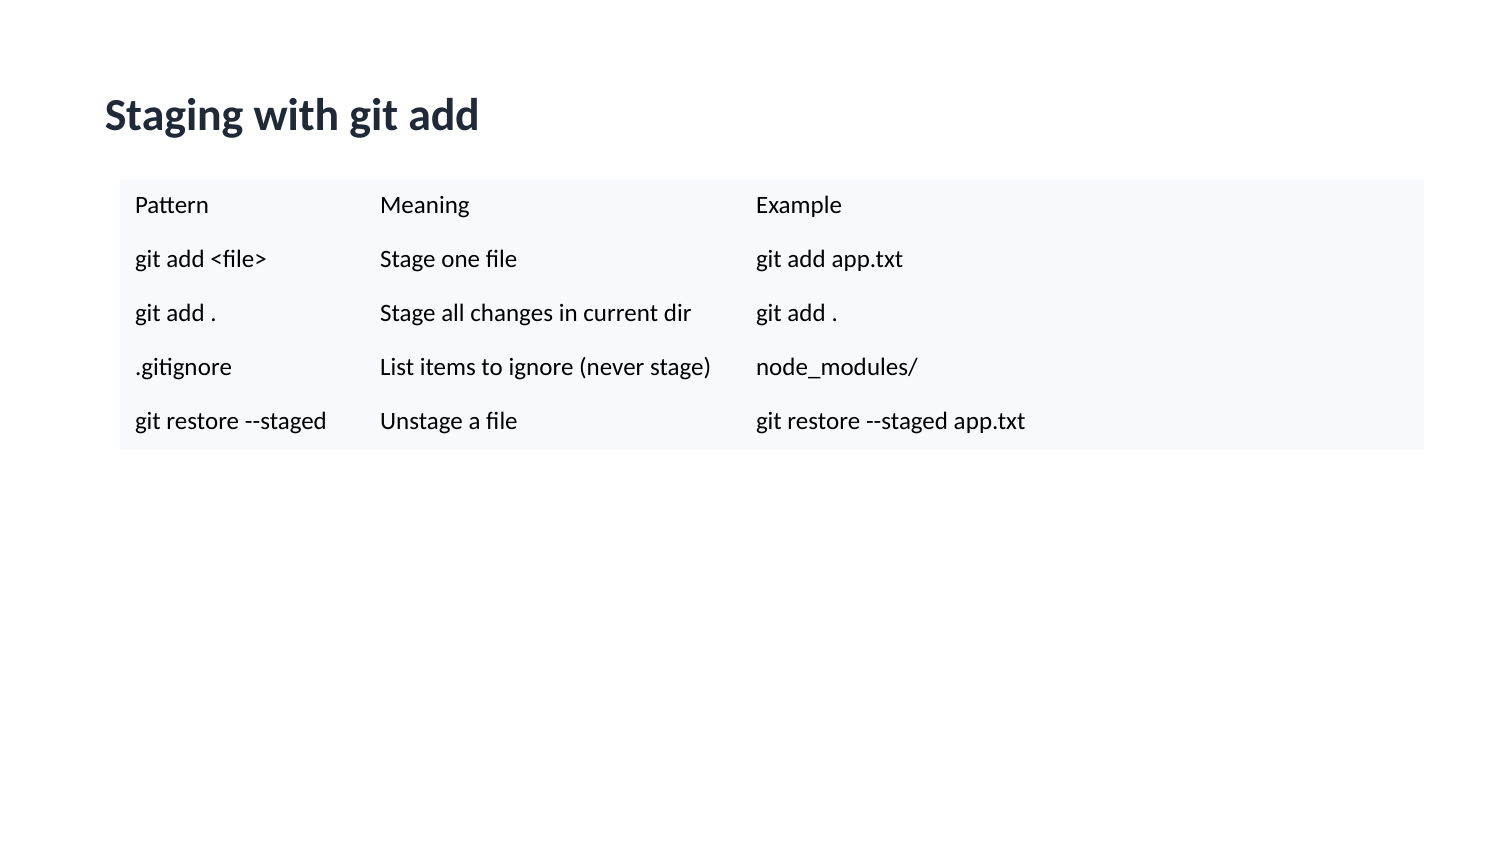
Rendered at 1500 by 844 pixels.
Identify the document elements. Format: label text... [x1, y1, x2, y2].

table_cell Stage all changes in current dir [365, 288, 741, 342]
table_cell git add app.txt [741, 234, 1424, 288]
table_cell git add <file> [120, 234, 365, 288]
table_header Meaning [365, 180, 741, 234]
table_cell Unstage a file [365, 396, 741, 450]
table_cell git restore --staged app.txt [741, 396, 1424, 450]
table_header Pattern [120, 180, 365, 234]
table_cell .gitignore [120, 342, 365, 396]
table_cell Stage one file [365, 234, 741, 288]
text_box Staging with git add [89, 59, 1500, 165]
table_cell node_modules/ [741, 342, 1424, 396]
table_cell git add . [741, 288, 1424, 342]
table_header Example [741, 180, 1424, 234]
table_cell git restore --staged [120, 396, 365, 450]
table_cell git add . [120, 288, 365, 342]
table_cell List items to ignore (never stage) [365, 342, 741, 396]
